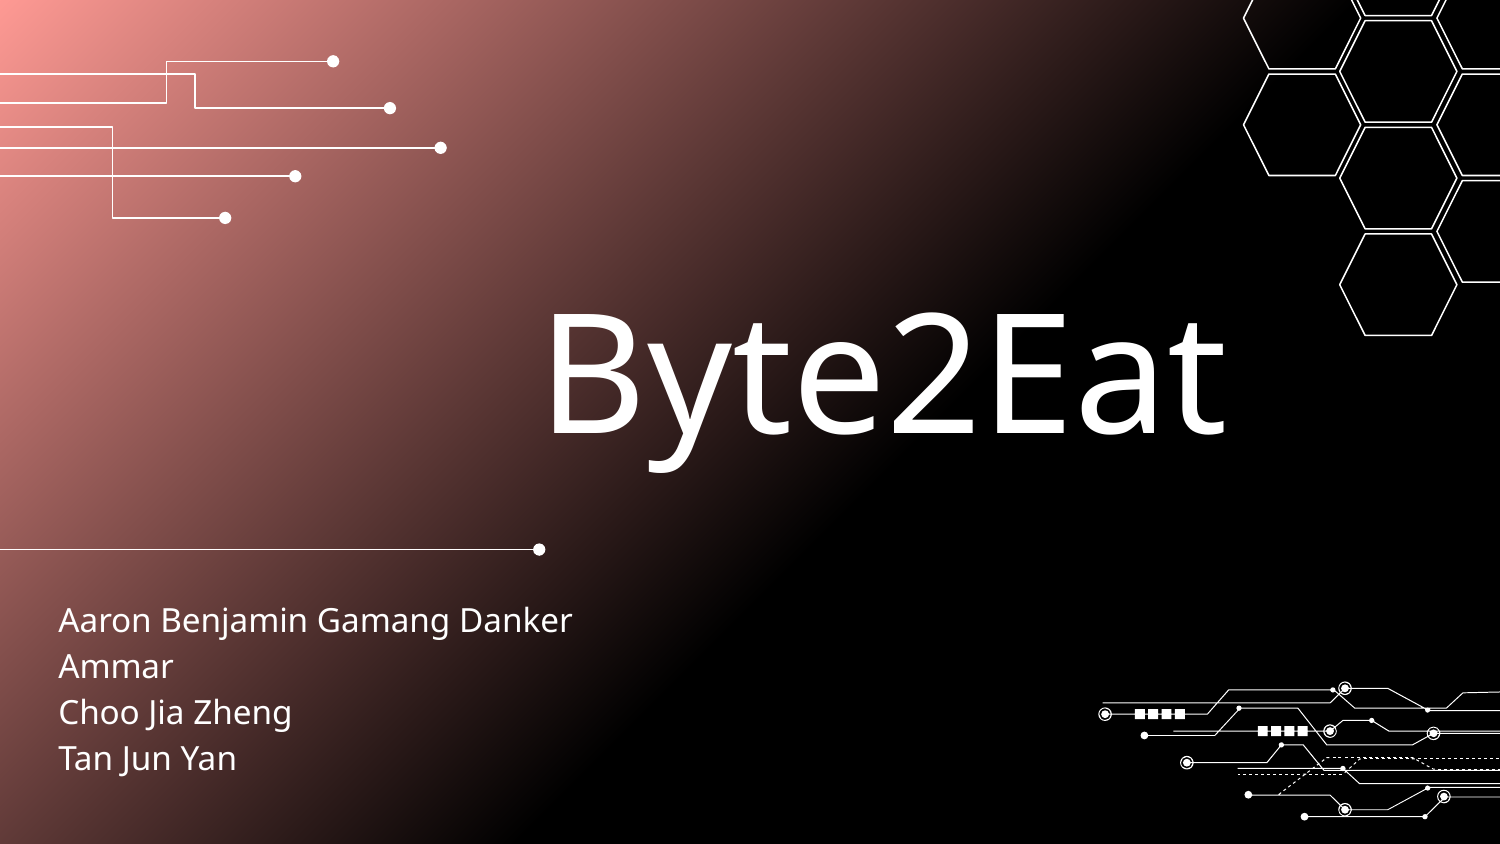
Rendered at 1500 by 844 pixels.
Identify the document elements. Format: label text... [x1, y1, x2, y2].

subtitle Aaron Benjamin Gamang Danker Ammar Choo Jia Zheng Tan Jun Yan [43, 578, 611, 820]
title Byte2Eat [351, 184, 1244, 550]
